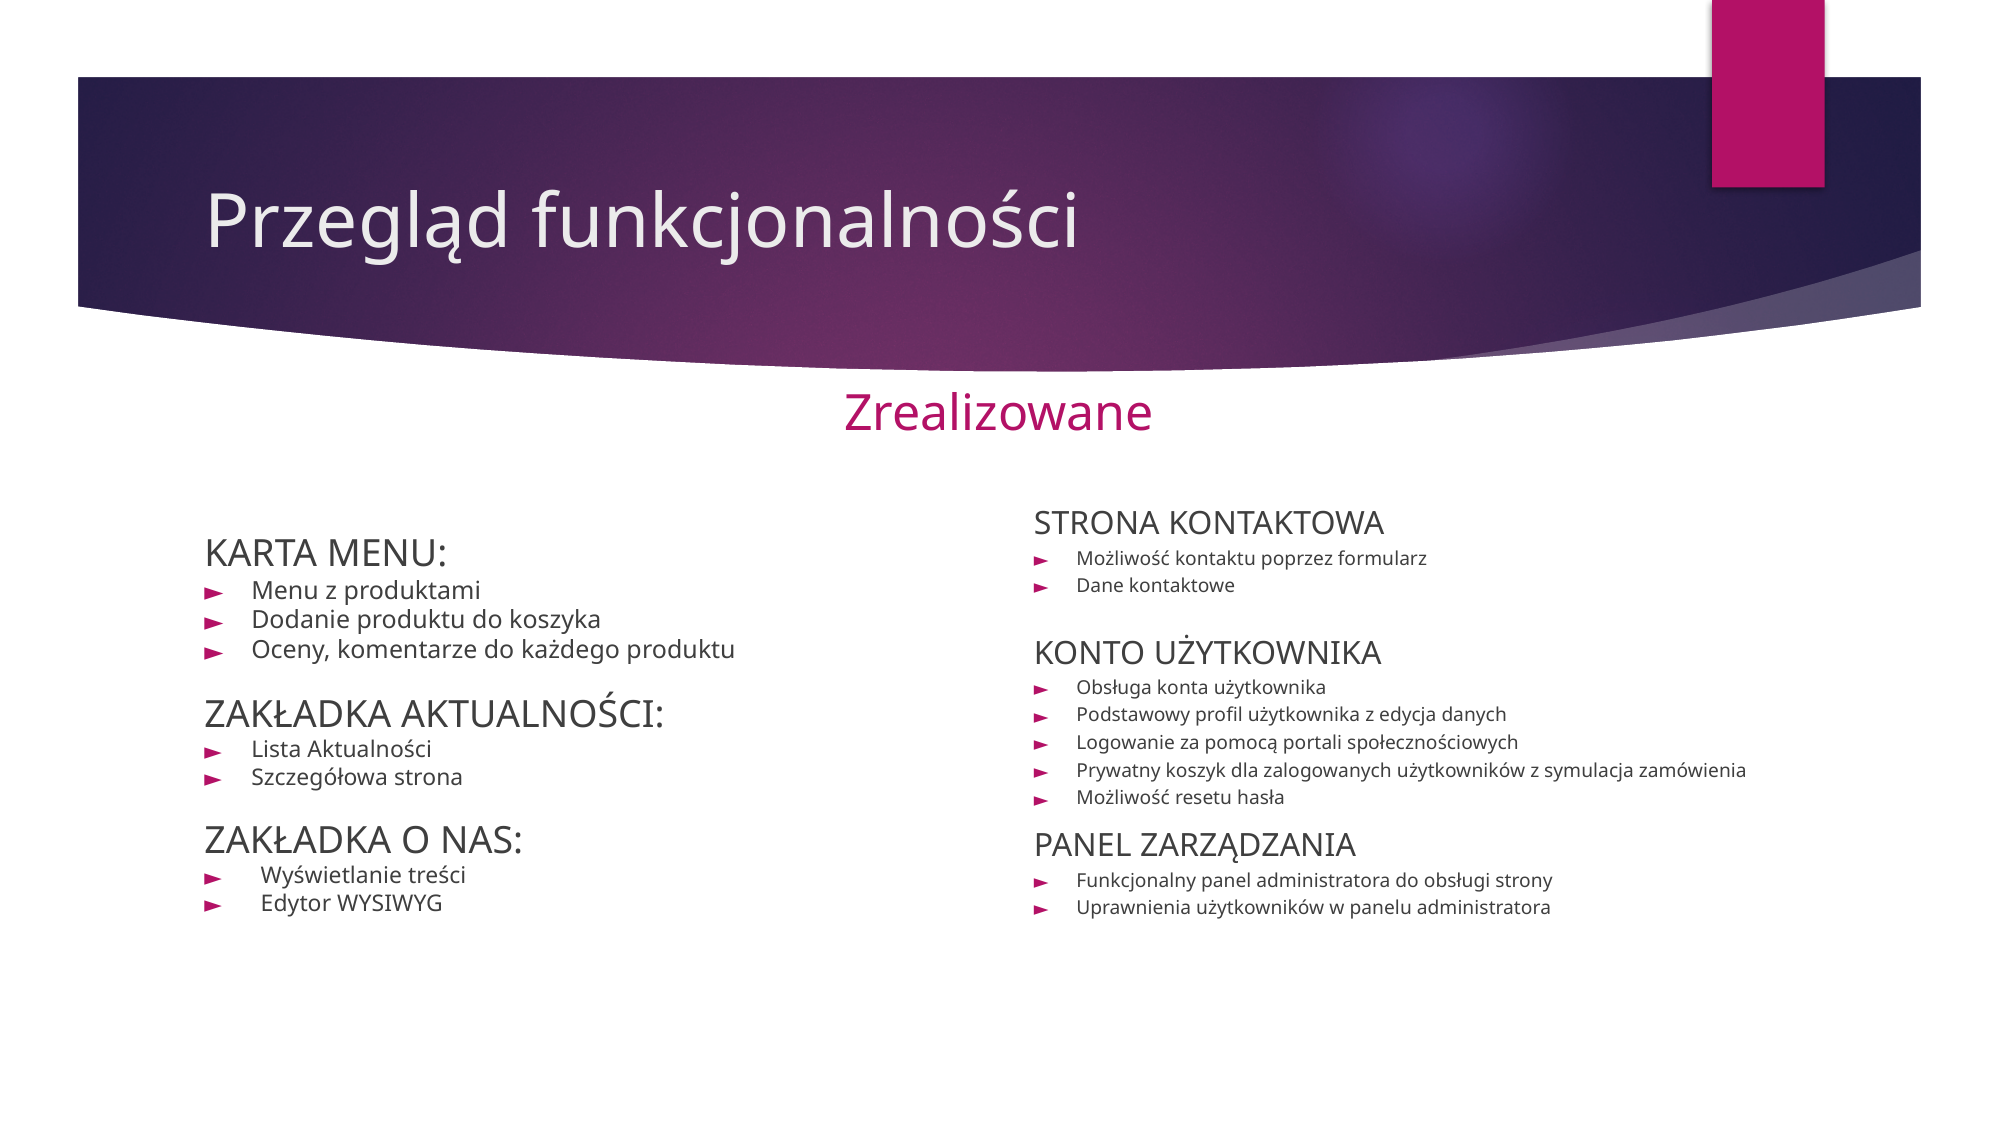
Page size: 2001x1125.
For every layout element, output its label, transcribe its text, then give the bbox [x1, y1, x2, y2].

list STRONA KONTAKTOWA Możliwość kontaktu poprzez formularz Dane kontaktowe KONTO UŻYTKOWNIKA Obsługa konta użytkownika Podstawowy profil użytkownika z edycja danych Logowanie za pomocą portali społecznościowych Prywatny koszyk dla zalogowanych użytkowników z symulacja zamówienia Możliwość resetu hasła PANEL ZARZĄDZANIA Funkcjonalny panel administratora do obsługi strony Uprawnienia użytkowników w panelu administratora [1018, 495, 1902, 928]
title Przegląd funkcjonalności [189, 159, 1627, 276]
list KARTA MENU: Menu z produktami Dodanie produktu do koszyka Oceny, komentarze do każdego produktu ZAKŁADKA AKTUALNOŚCI: Lista Aktualności Szczegółowa strona ZAKŁADKA O NAS: Wyświetlanie treści Edytor WYSIWYG [189, 521, 981, 954]
list Zrealizowane [78, 363, 1920, 448]
picture [79, 78, 1920, 363]
